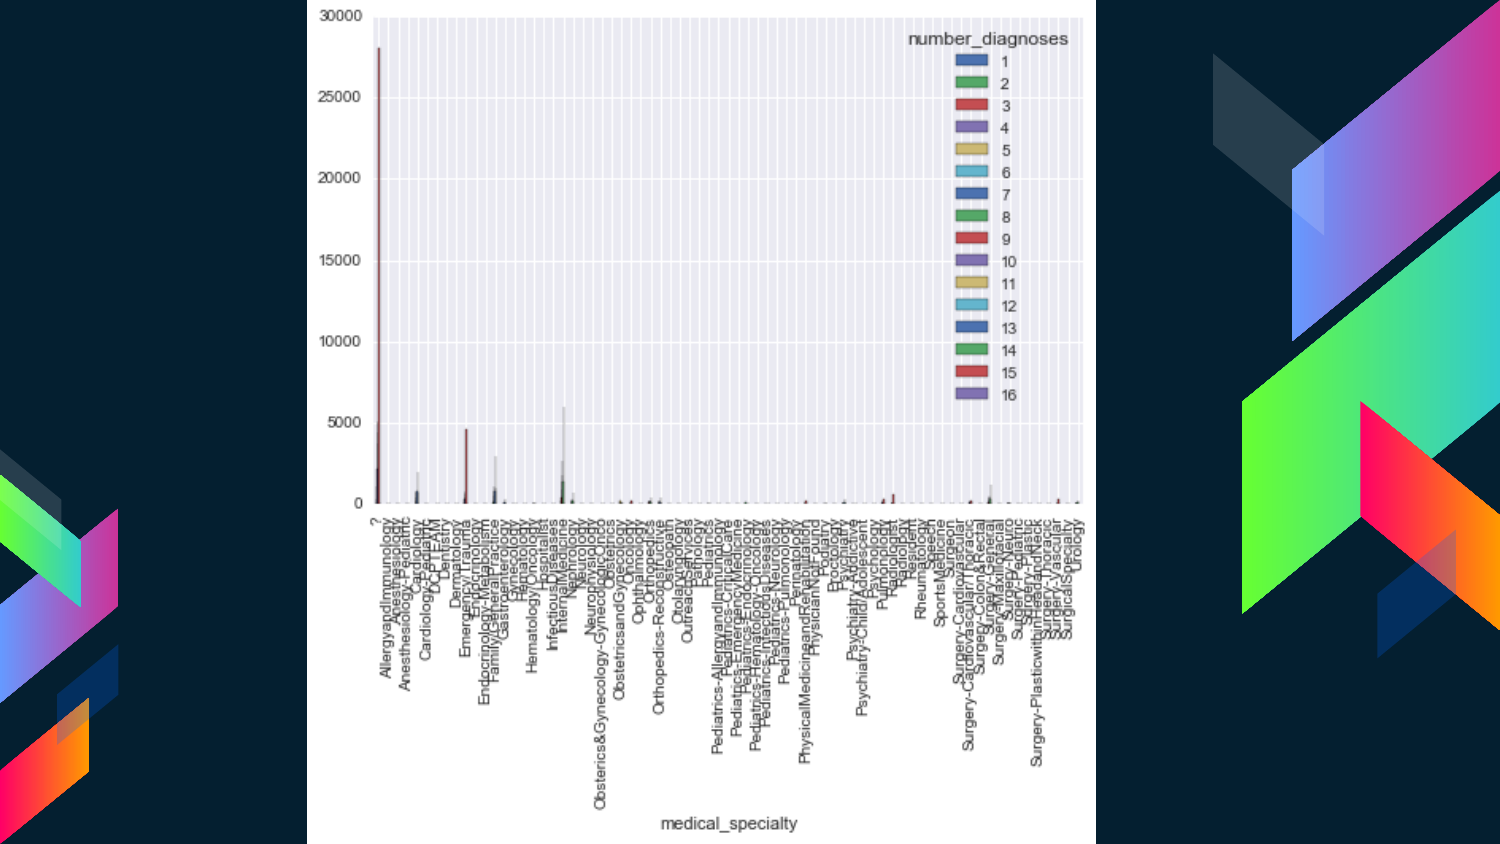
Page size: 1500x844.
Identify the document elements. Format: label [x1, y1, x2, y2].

picture [307, 0, 1096, 844]
